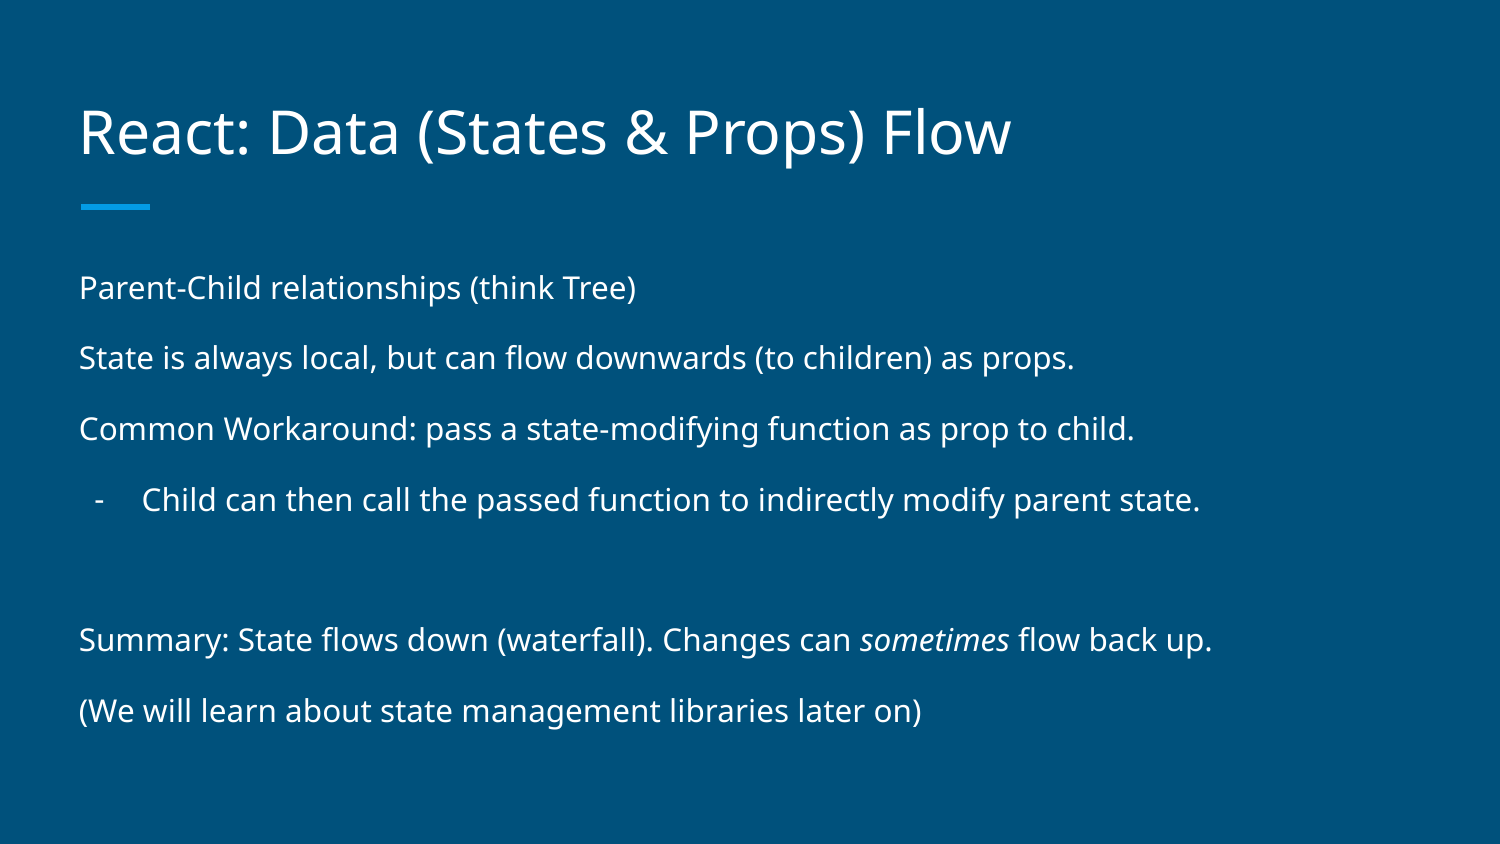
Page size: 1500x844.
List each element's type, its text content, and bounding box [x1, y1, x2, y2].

title React: Data (States & Props) Flow [63, 75, 1437, 188]
list Parent-Child relationships (think Tree) State is always local, but can flow downwards (to children) as props. Common Workaround: pass a state-modifying function as prop to child. Child can then call the passed function to indirectly modify parent state. Summary: State flows down (waterfall). Changes can sometimes flow back up. (We will learn about state management libraries later on) [63, 244, 1437, 750]
